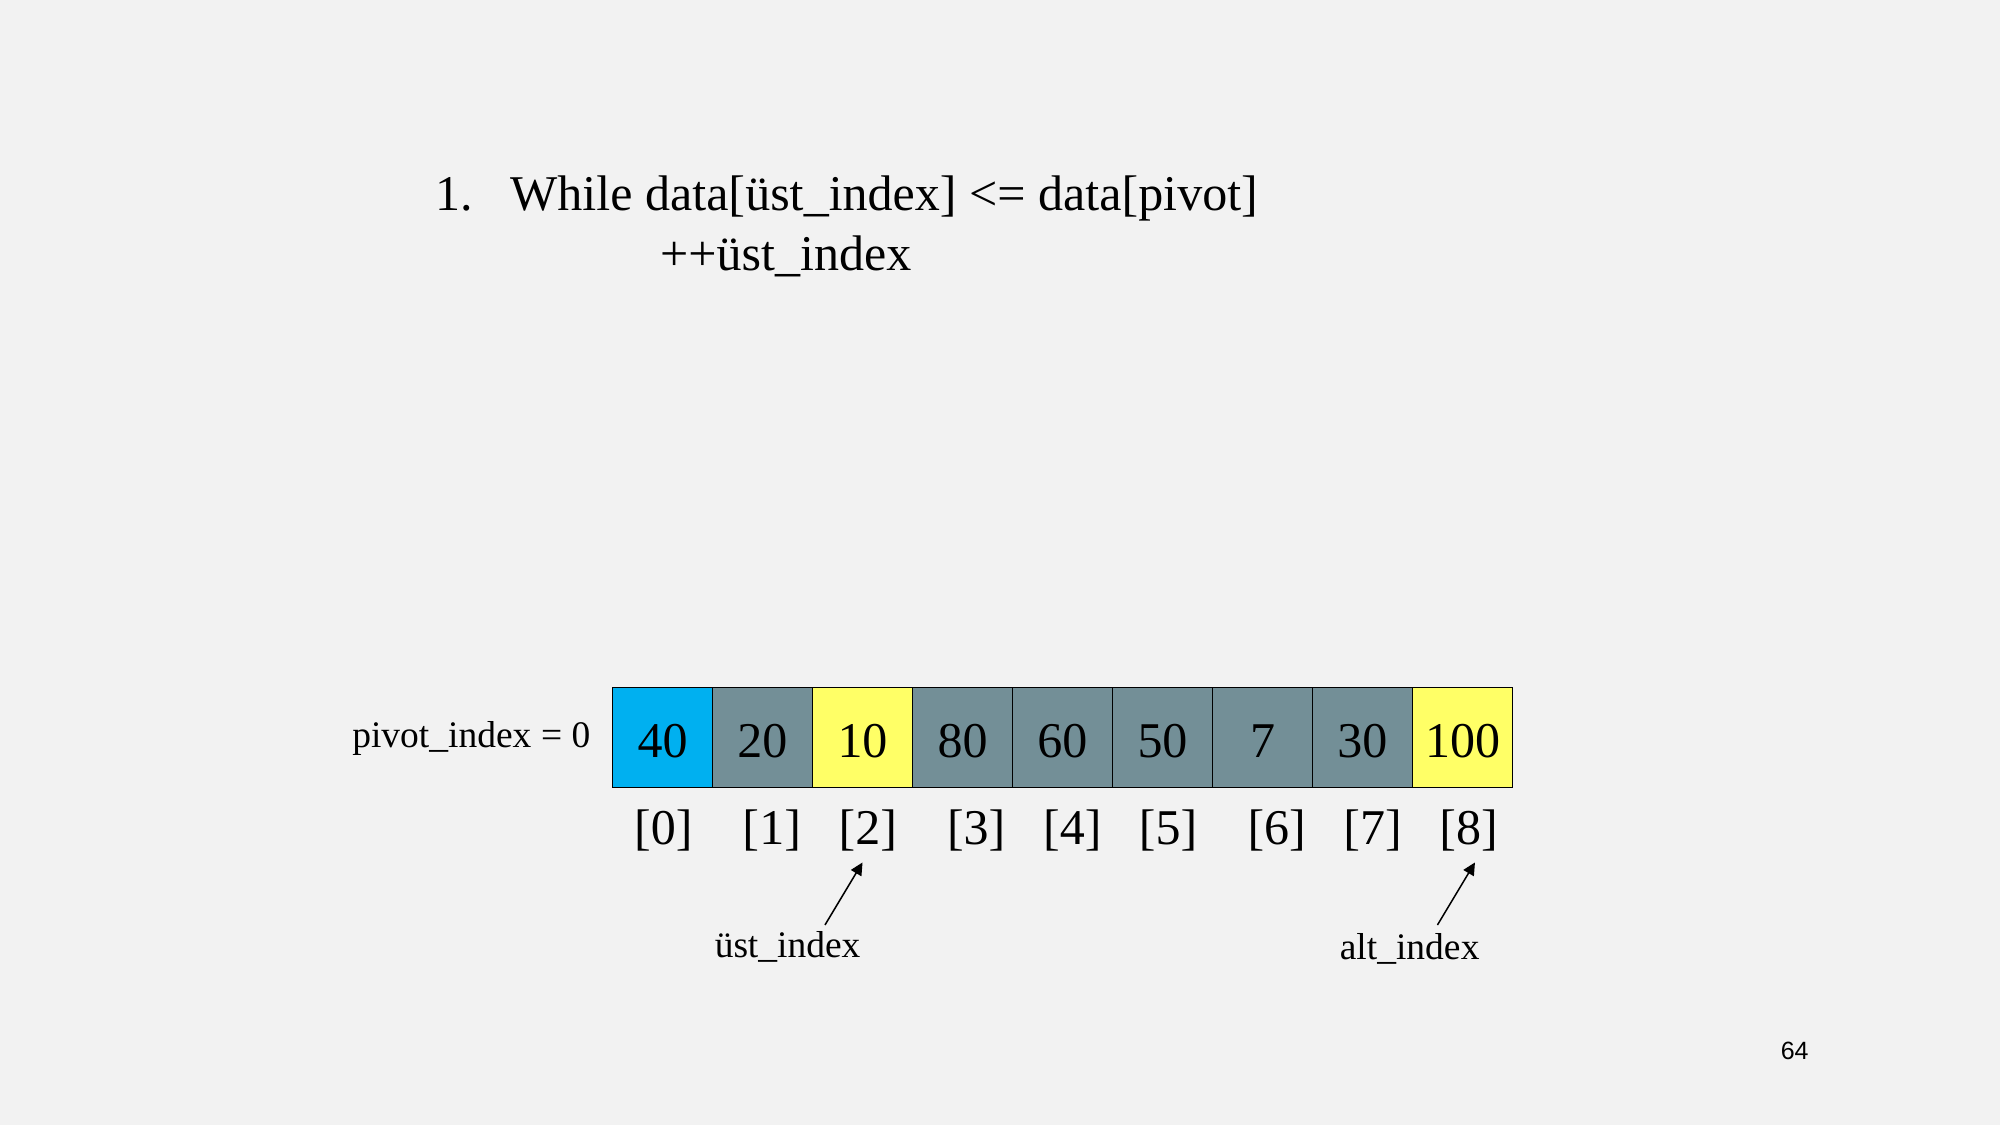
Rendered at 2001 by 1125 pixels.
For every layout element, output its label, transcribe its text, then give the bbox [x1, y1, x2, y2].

text_box [1437, 862, 1475, 926]
text_box 30 [1312, 687, 1412, 787]
text_box alt_index [1325, 914, 1675, 975]
text_box 10 [812, 687, 912, 787]
text_box 60 [1012, 687, 1112, 787]
text_box While data[üst_index] <= data[pivot] ++üst_index [420, 152, 1274, 348]
text_box 7 [1212, 687, 1312, 787]
text_box üst_index [699, 912, 1175, 973]
text_box 40 [612, 687, 712, 788]
text_box [824, 862, 863, 926]
text_box [0] [1] [2] [3] [4] [5] [6] [7] [8] [619, 787, 1513, 863]
slide_number 64 [1764, 1019, 1825, 1080]
text_box 100 [1412, 687, 1513, 787]
text_box 20 [712, 687, 812, 787]
text_box pivot_index = 0 [337, 702, 606, 762]
text_box 50 [1112, 687, 1212, 787]
text_box 80 [912, 687, 1012, 787]
